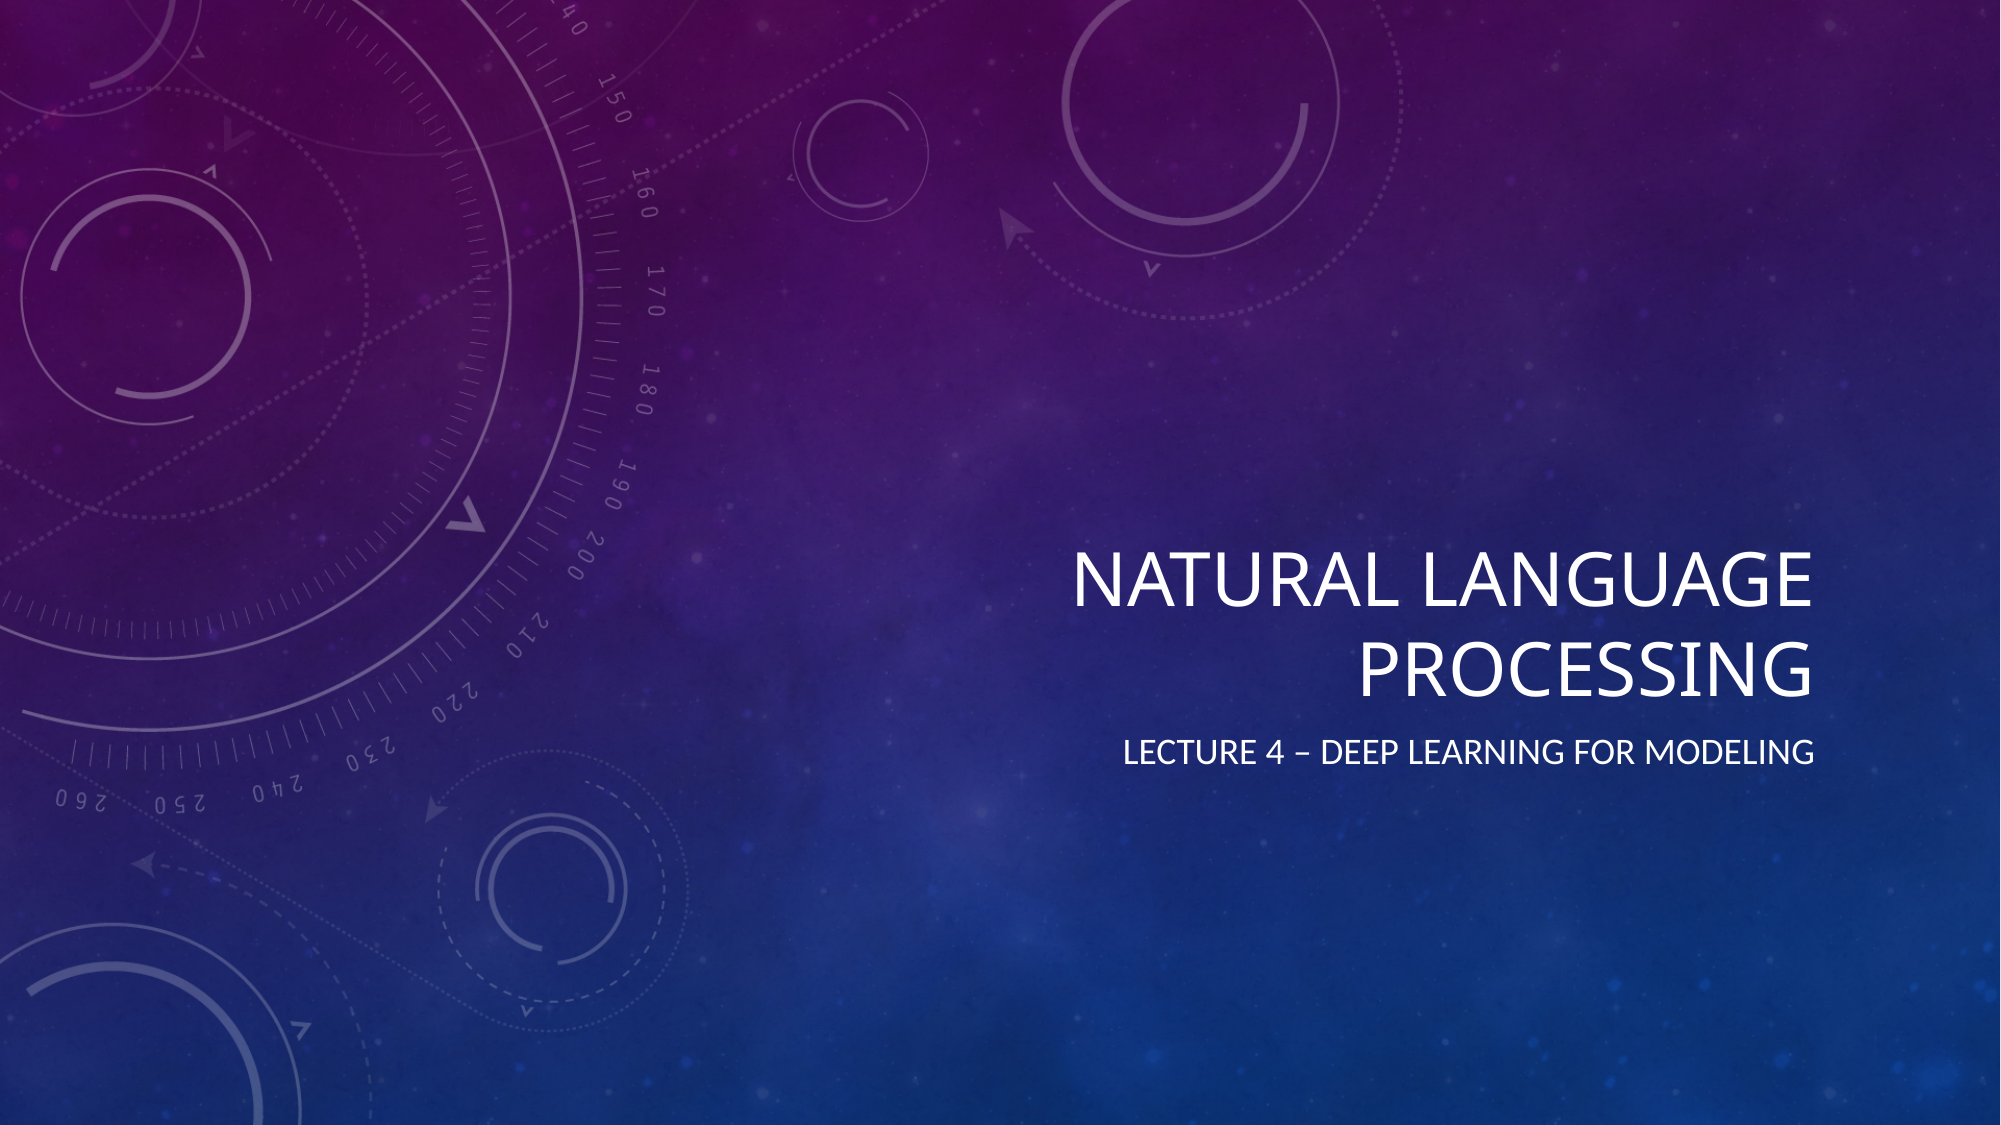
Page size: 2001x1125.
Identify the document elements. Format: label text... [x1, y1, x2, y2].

subtitle Lecture 4 – deep learning for modeling [650, 719, 1831, 950]
picture [0, 0, 2001, 1125]
title Natural language processing [650, 322, 1831, 719]
